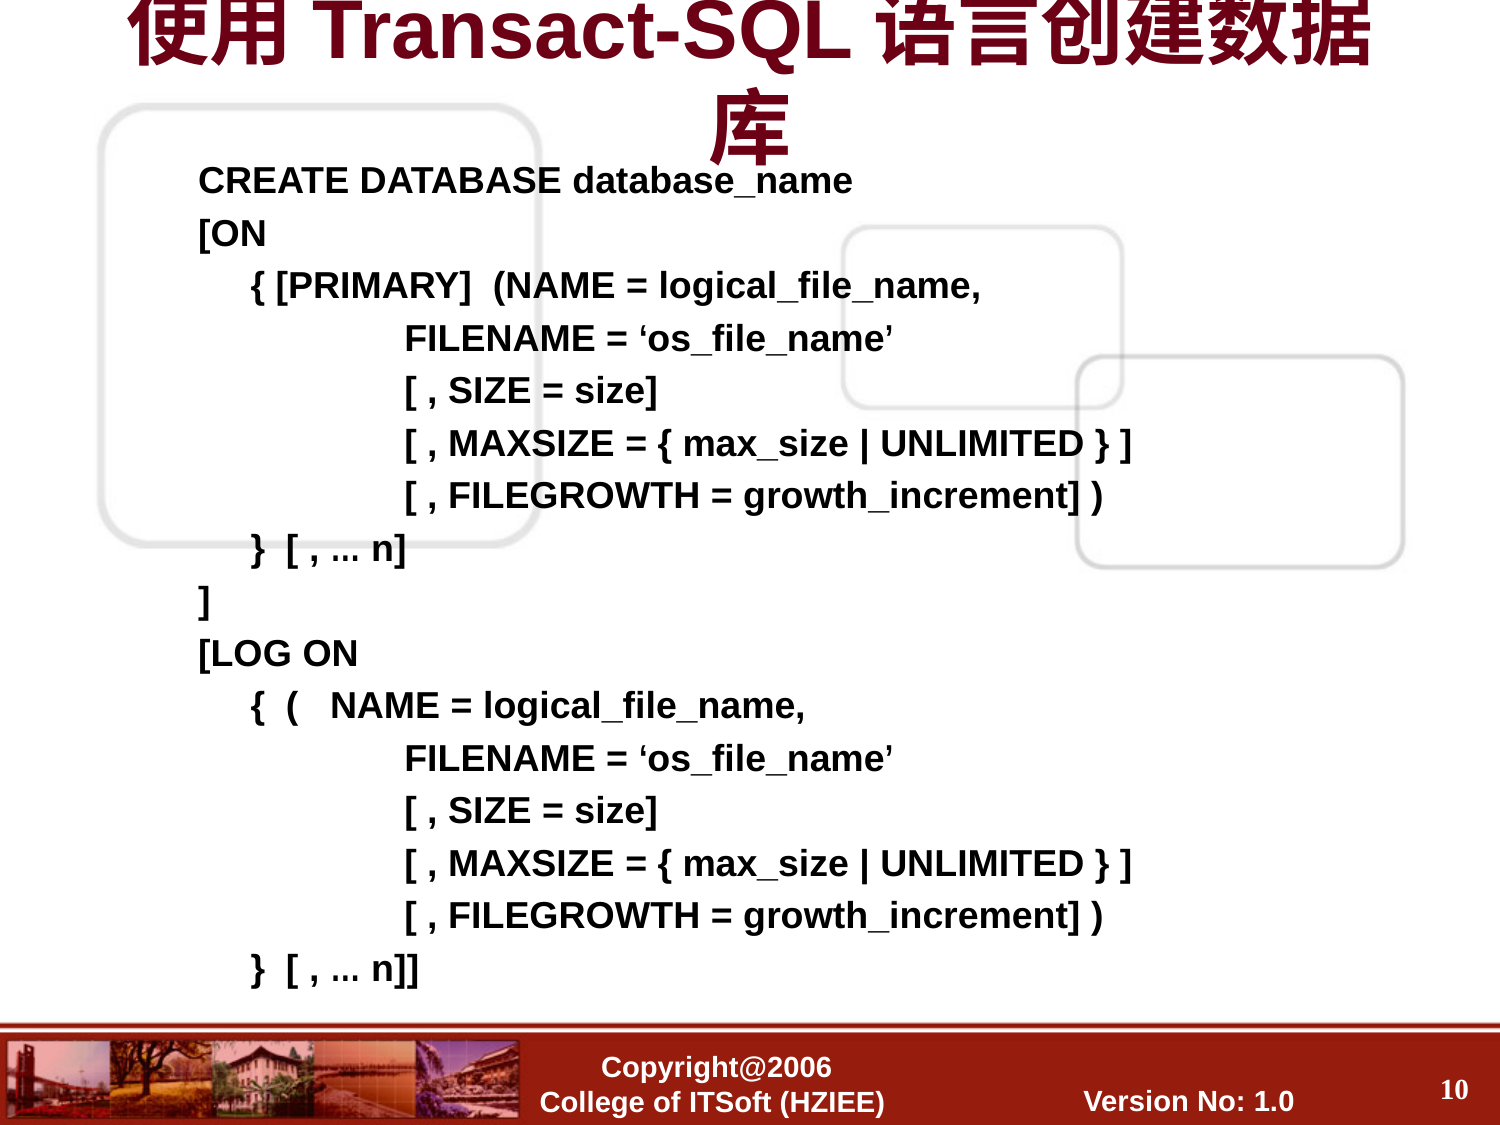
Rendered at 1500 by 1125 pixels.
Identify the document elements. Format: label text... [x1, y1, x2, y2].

list CREATE DATABASE database_name [ON { [PRIMARY] (NAME = logical_file_name, FILENAME = ‘os_file_name’ [ , SIZE = size] [ , MAXSIZE = { max_size | UNLIMITED } ] [ , FILEGROWTH = growth_increment] ) } [ , … n] ] [LOG ON { ( NAME = logical_file_name, FILENAME = ‘os_file_name’ [ , SIZE = size] [ , MAXSIZE = { max_size | UNLIMITED } ] [ , FILEGROWTH = growth_increment] ) } [ , … n]] [183, 148, 1436, 1012]
picture [0, 0, 1500, 1125]
title 使用Transact-SQL语言创建数据库 [75, 23, 1425, 128]
